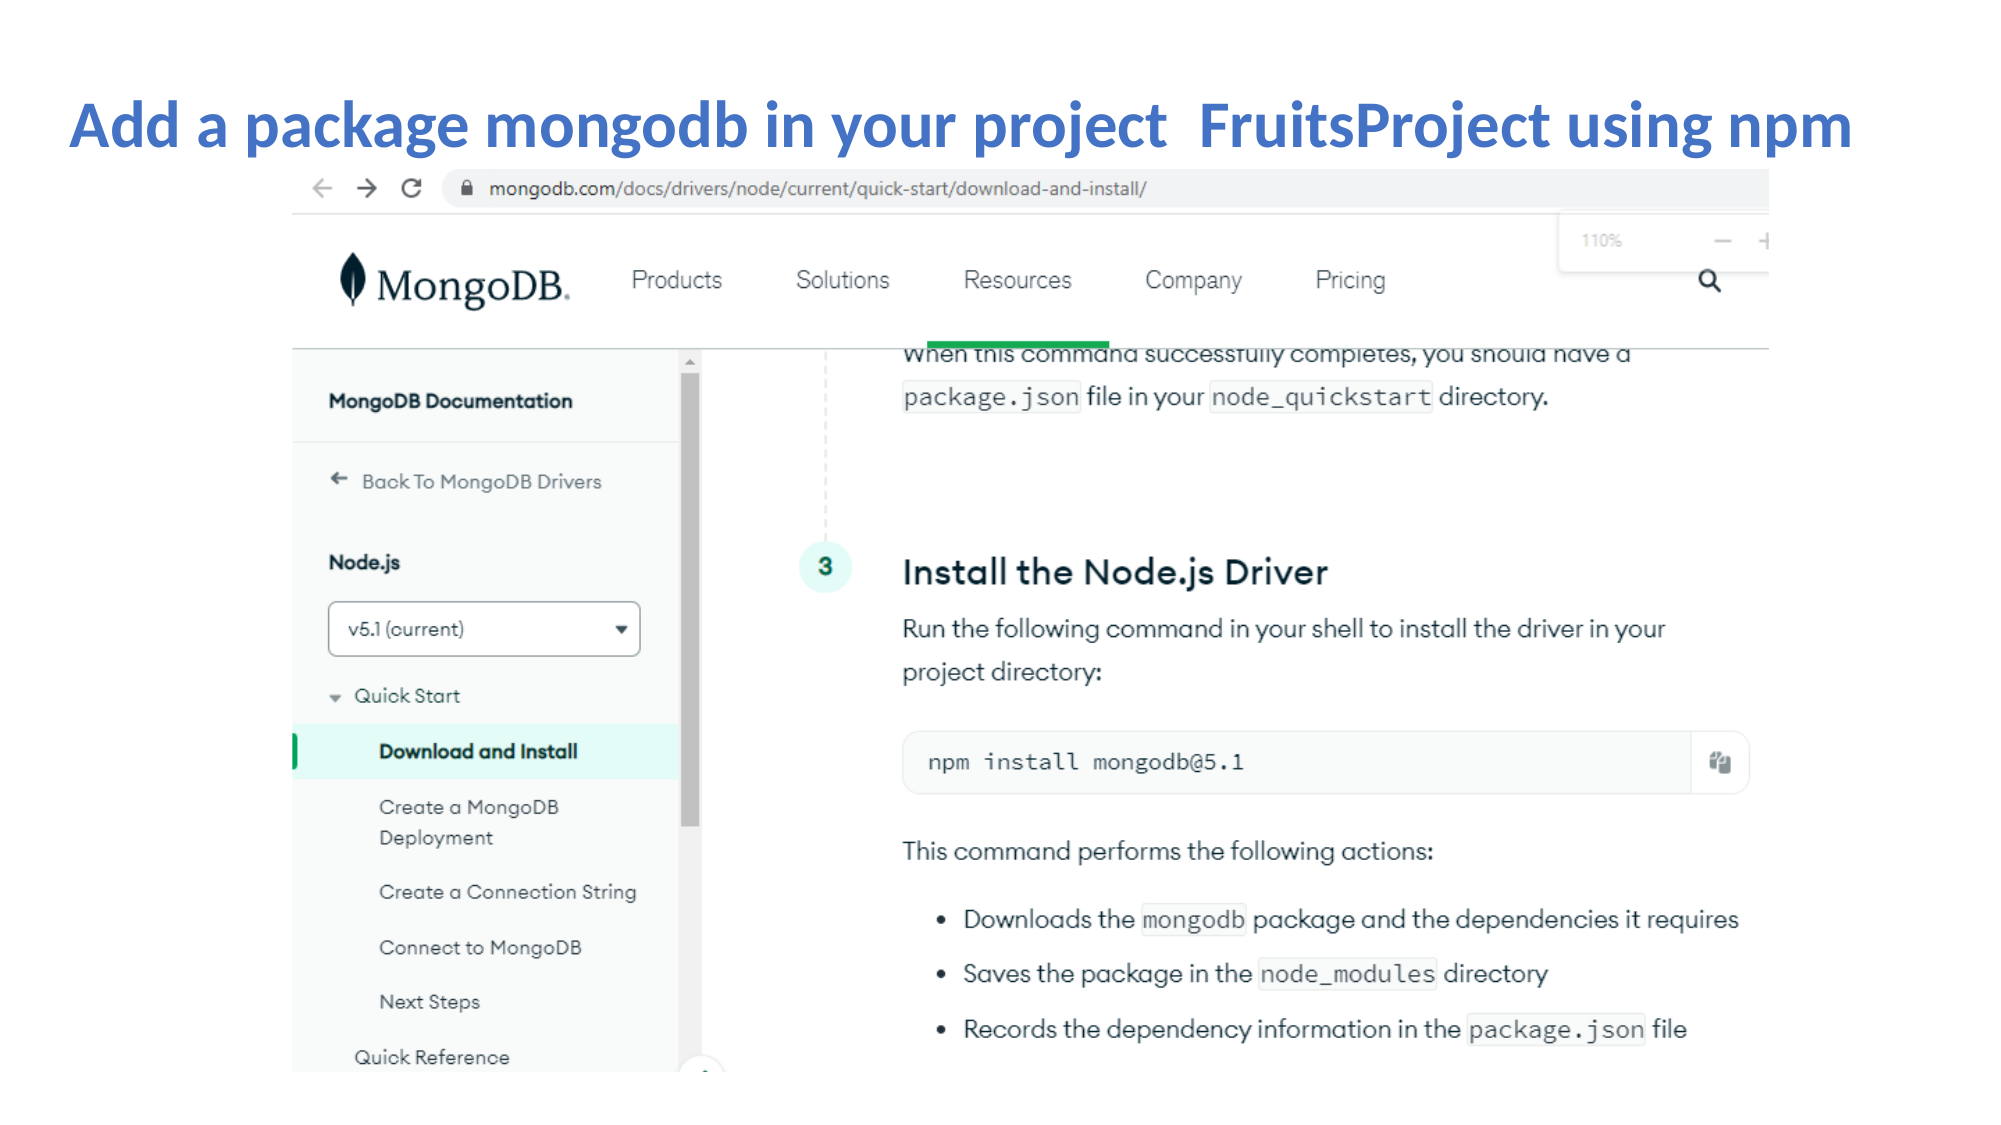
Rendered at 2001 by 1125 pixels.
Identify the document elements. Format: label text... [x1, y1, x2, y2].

picture [291, 168, 1770, 1072]
text_box Add a package mongodb in your project FruitsProject using npm [54, 73, 1950, 169]
